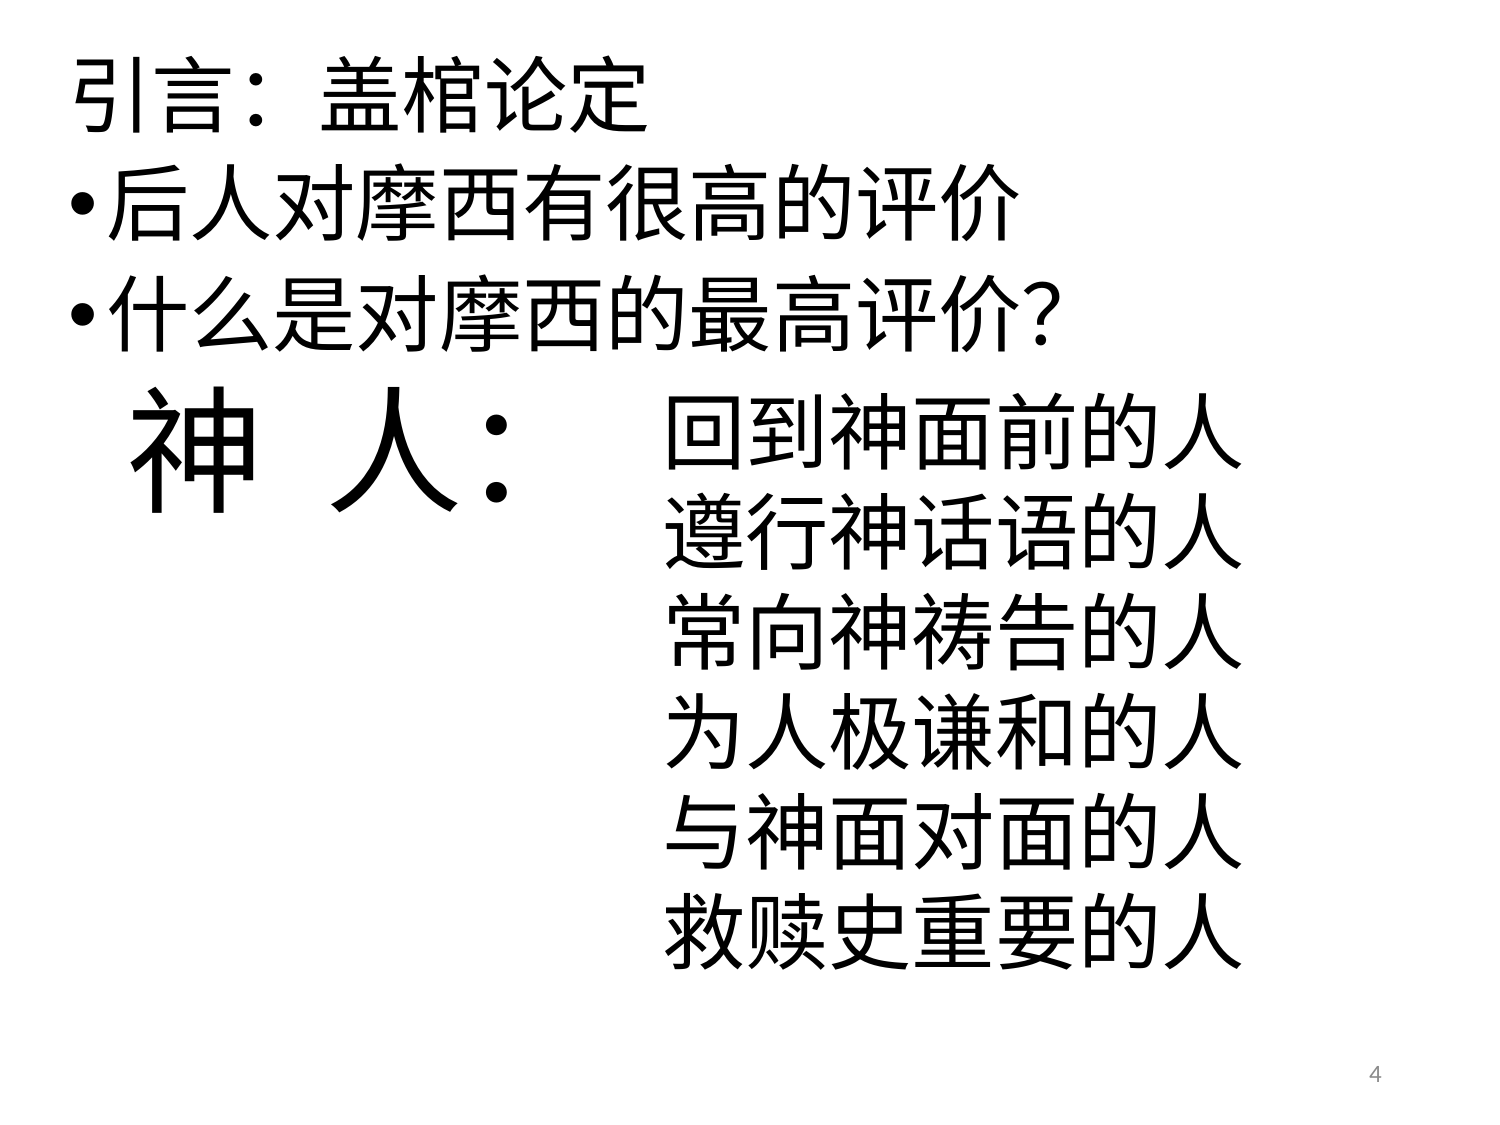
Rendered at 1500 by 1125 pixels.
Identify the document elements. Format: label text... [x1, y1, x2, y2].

list 后人对摩西有很高的评价 什么是对摩西的最高评价？ 神 人： [53, 155, 1457, 869]
title 引言：盖棺论定 [53, 46, 1457, 152]
text_box 回到神面前的人 遵行神话语的人 常向神祷告的人 为人极谦和的人 与神面对面的人 救赎史重要的人 [566, 373, 1260, 988]
slide_number 4 [1059, 1042, 1397, 1103]
